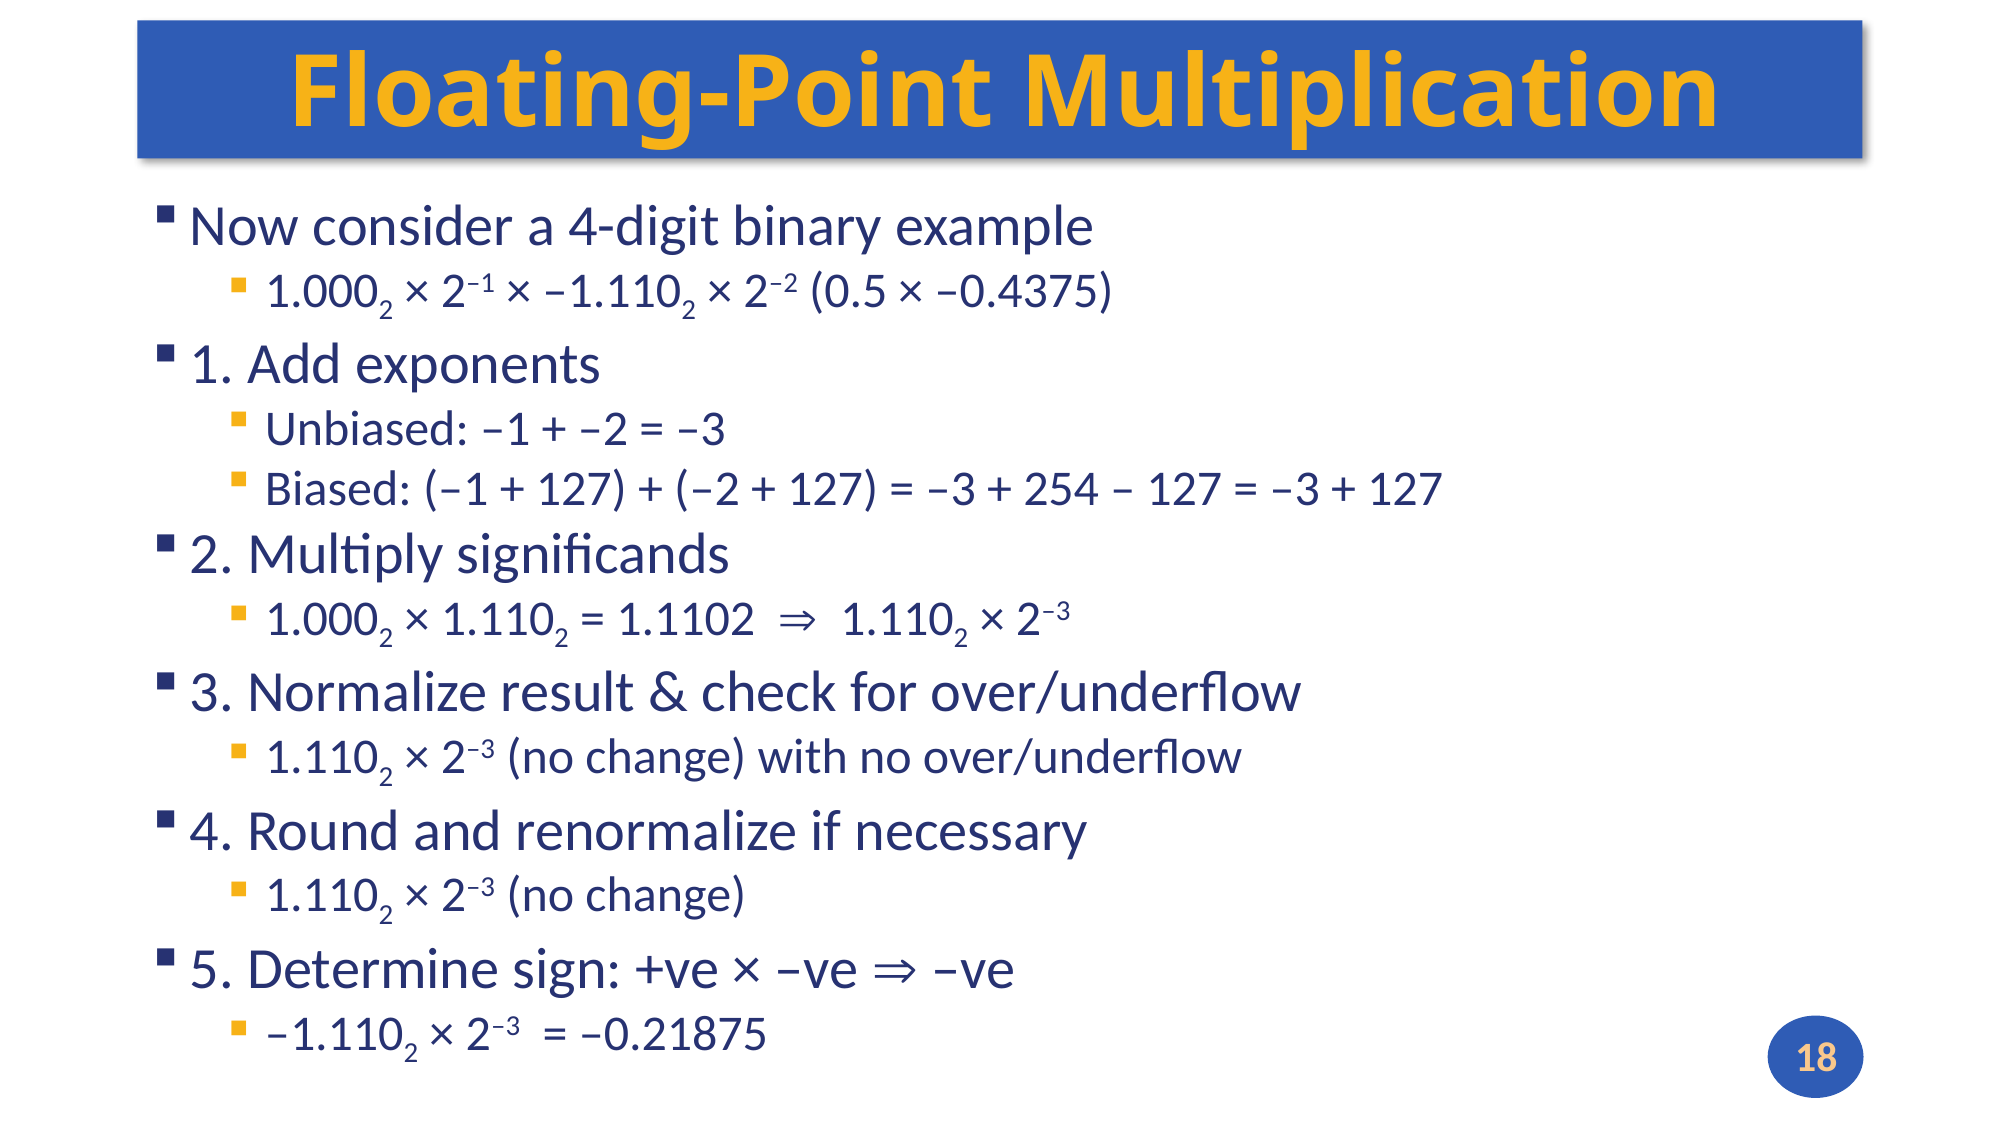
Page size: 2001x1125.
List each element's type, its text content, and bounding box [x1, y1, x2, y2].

title Floating-Point Multiplication [137, 17, 1863, 156]
list Now consider a 4-digit binary example 1.0002 × 2–1 × –1.1102 × 2–2 (0.5 × –0.4375) 1. Add exponents Unbiased: –1 + –2 = –3 Biased: (–1 + 127) + (–2 + 127) = –3 + 254 – 127 = –3 + 127 2. Multiply significands 1.0002 × 1.1102 = 1.1102  1.1102 × 2–3 3. Normalize result & check for over/underflow 1.1102 × 2–3 (no change) with no over/underflow 4. Round and renormalize if necessary 1.1102 × 2–3 (no change) 5. Determine sign: +ve × –ve  –ve –1.1102 × 2–3 = –0.21875 [137, 179, 1863, 1045]
slide_number 18 [1767, 1015, 1866, 1095]
